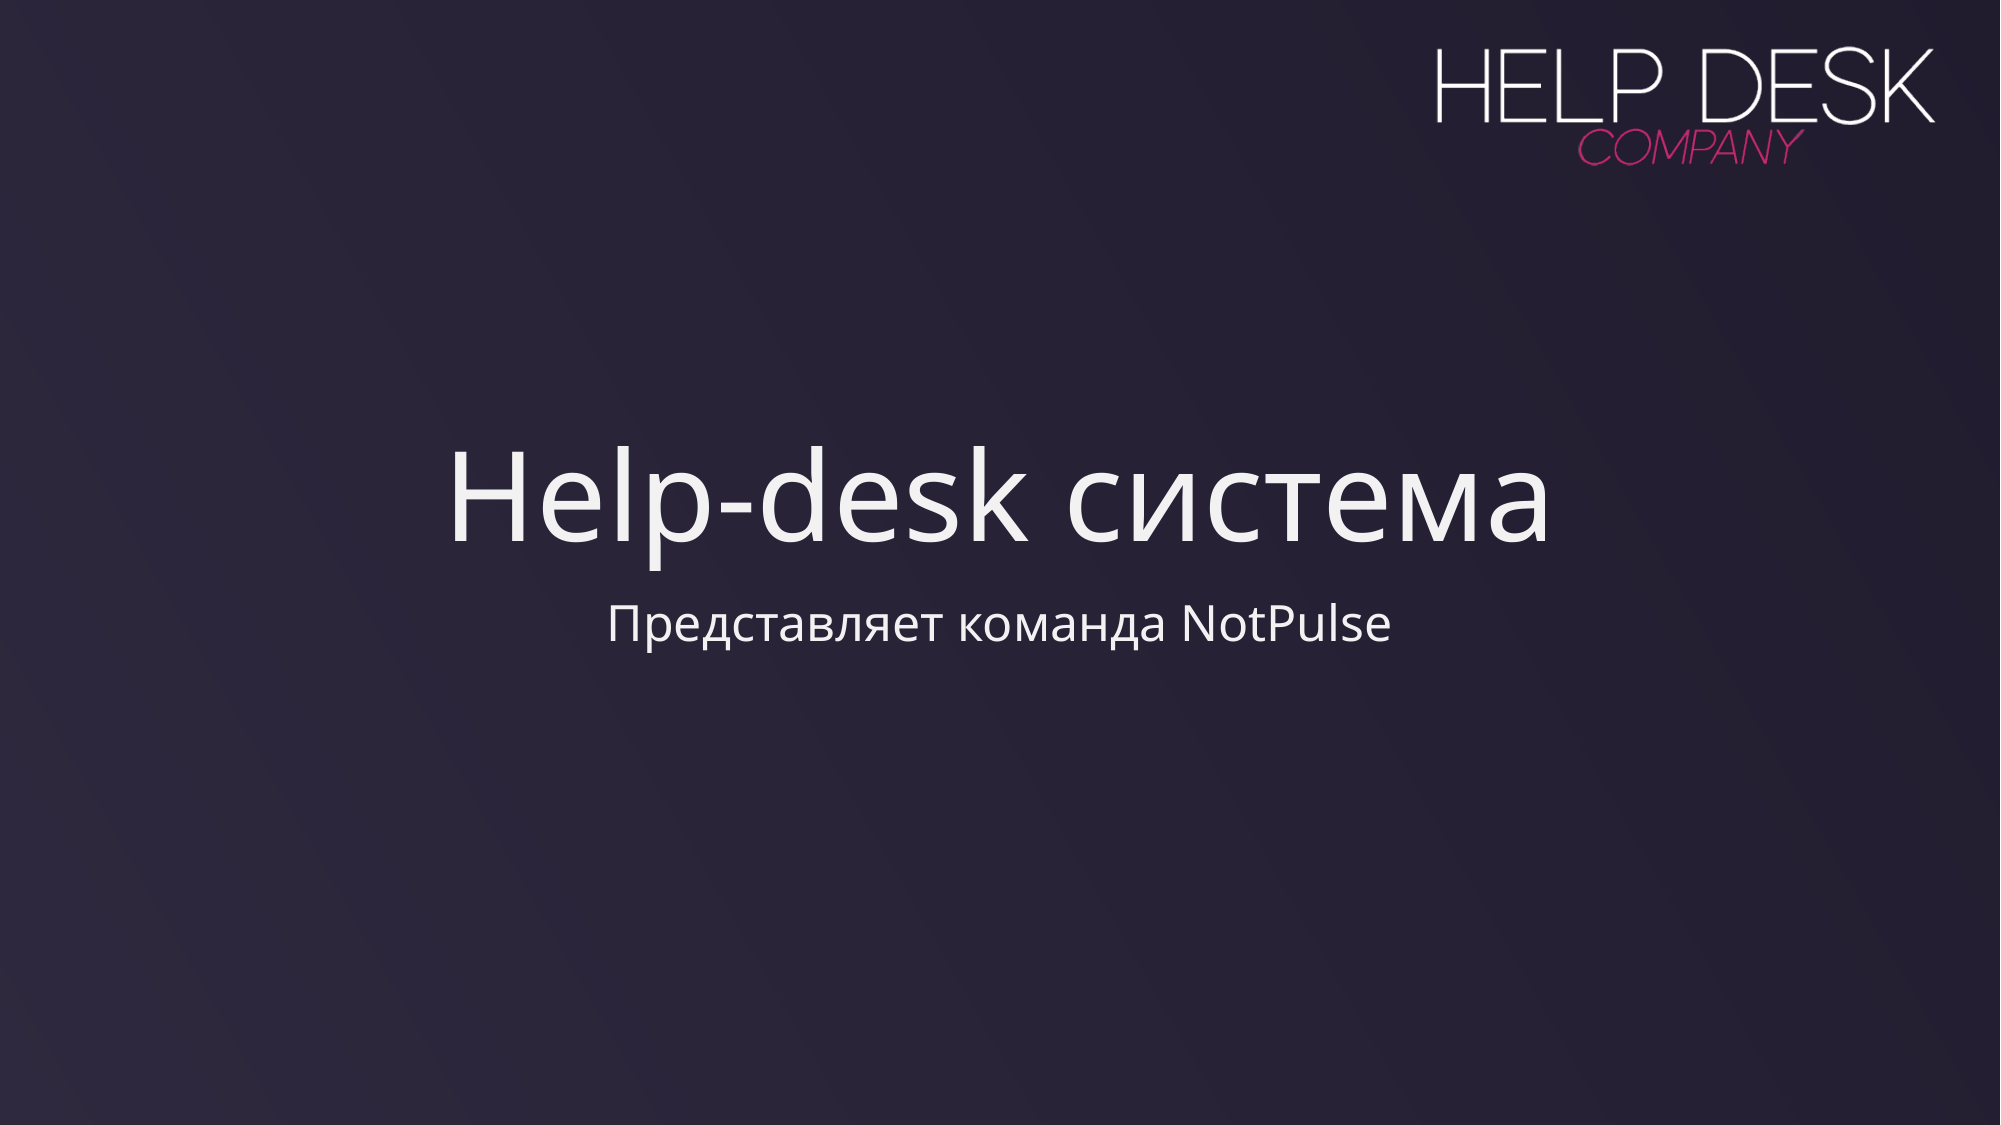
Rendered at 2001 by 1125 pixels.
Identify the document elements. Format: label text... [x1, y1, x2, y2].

picture [1412, 28, 1961, 185]
title Help-desk система [249, 184, 1750, 576]
subtitle Представляет команда NotPulse [249, 590, 1750, 863]
